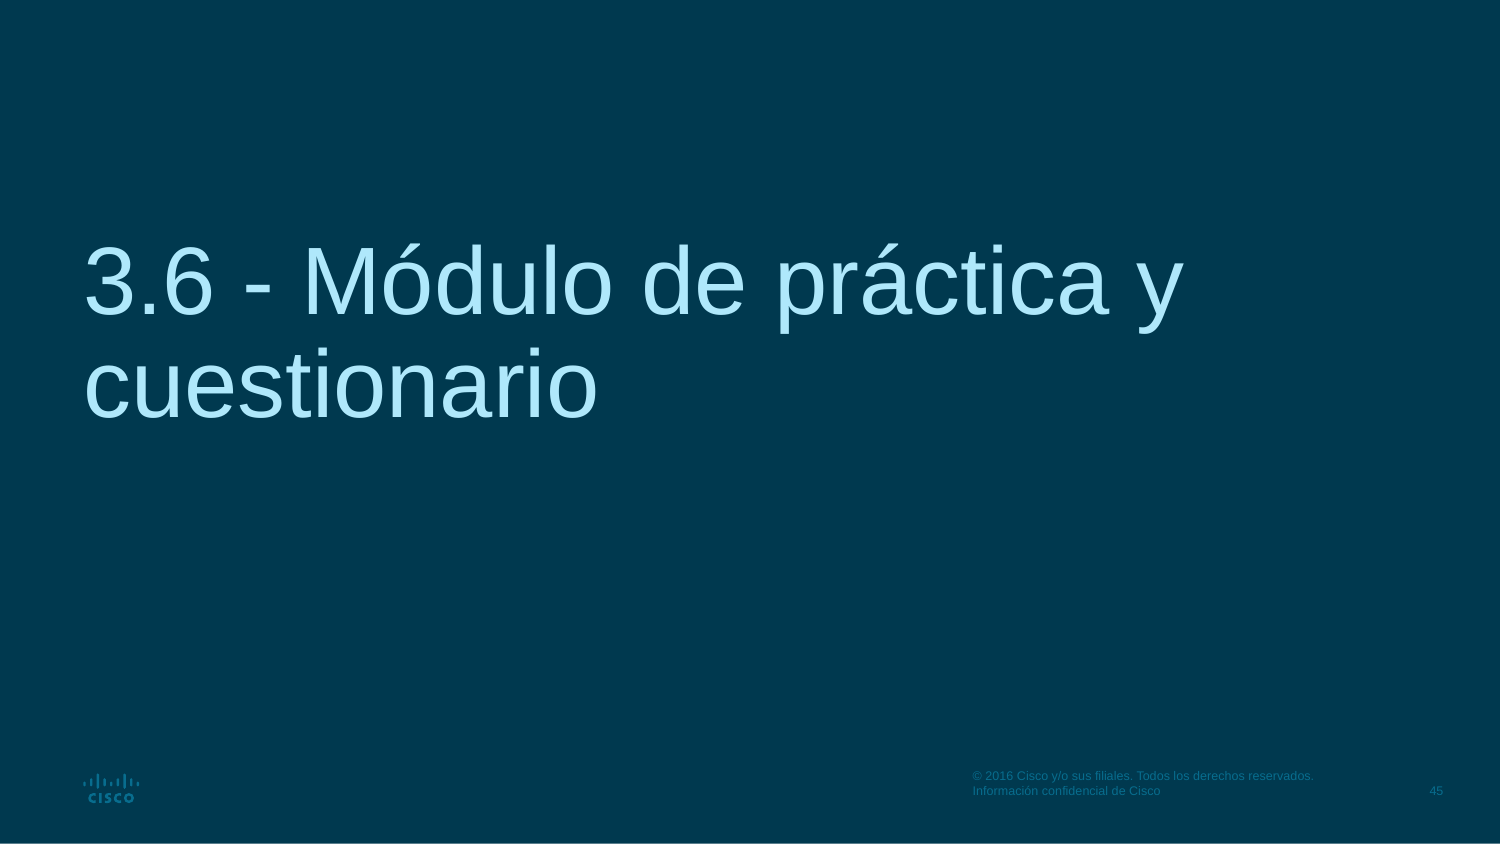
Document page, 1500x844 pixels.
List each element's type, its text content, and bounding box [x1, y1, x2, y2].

title 3.6 - Módulo de práctica y cuestionario [68, 150, 1419, 446]
